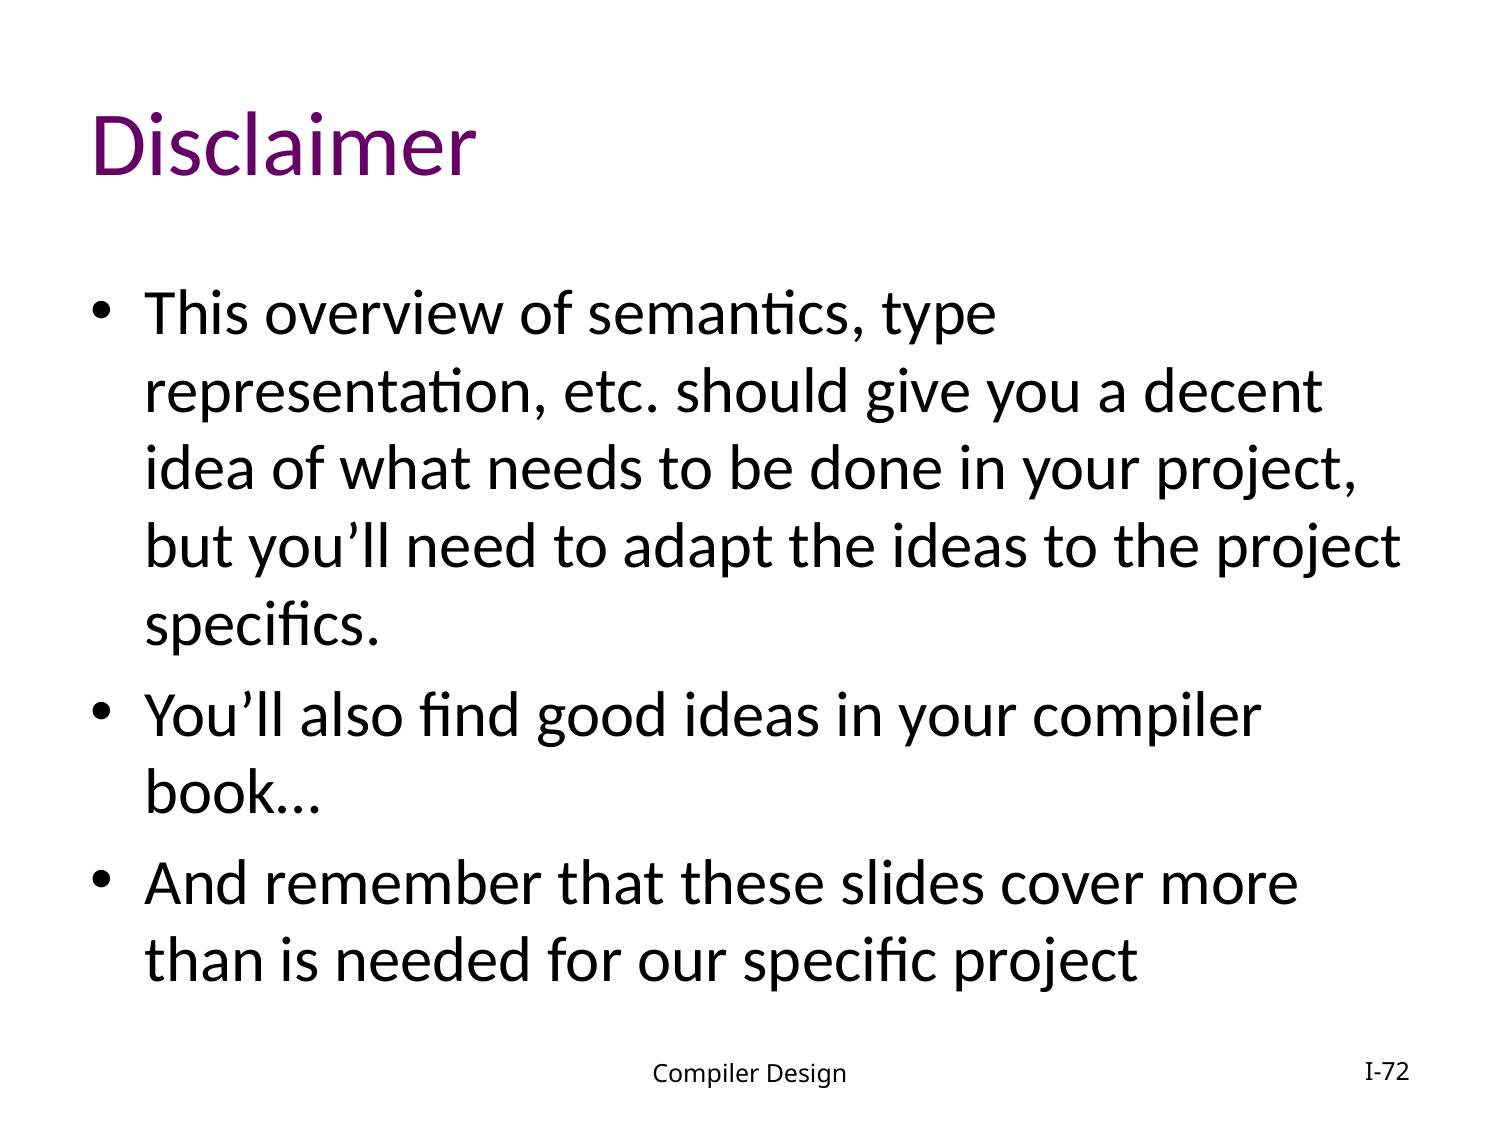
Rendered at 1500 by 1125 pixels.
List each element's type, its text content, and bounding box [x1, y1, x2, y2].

title Disclaimer [75, 45, 1425, 233]
footer Compiler Design [512, 1042, 988, 1103]
slide_number I-72 [1074, 1042, 1425, 1103]
list This overview of semantics, type representation, etc. should give you a decent idea of what needs to be done in your project, but you’ll need to adapt the ideas to the project specifics. You’ll also find good ideas in your compiler book… And remember that these slides cover more than is needed for our specific project [75, 262, 1425, 1005]
